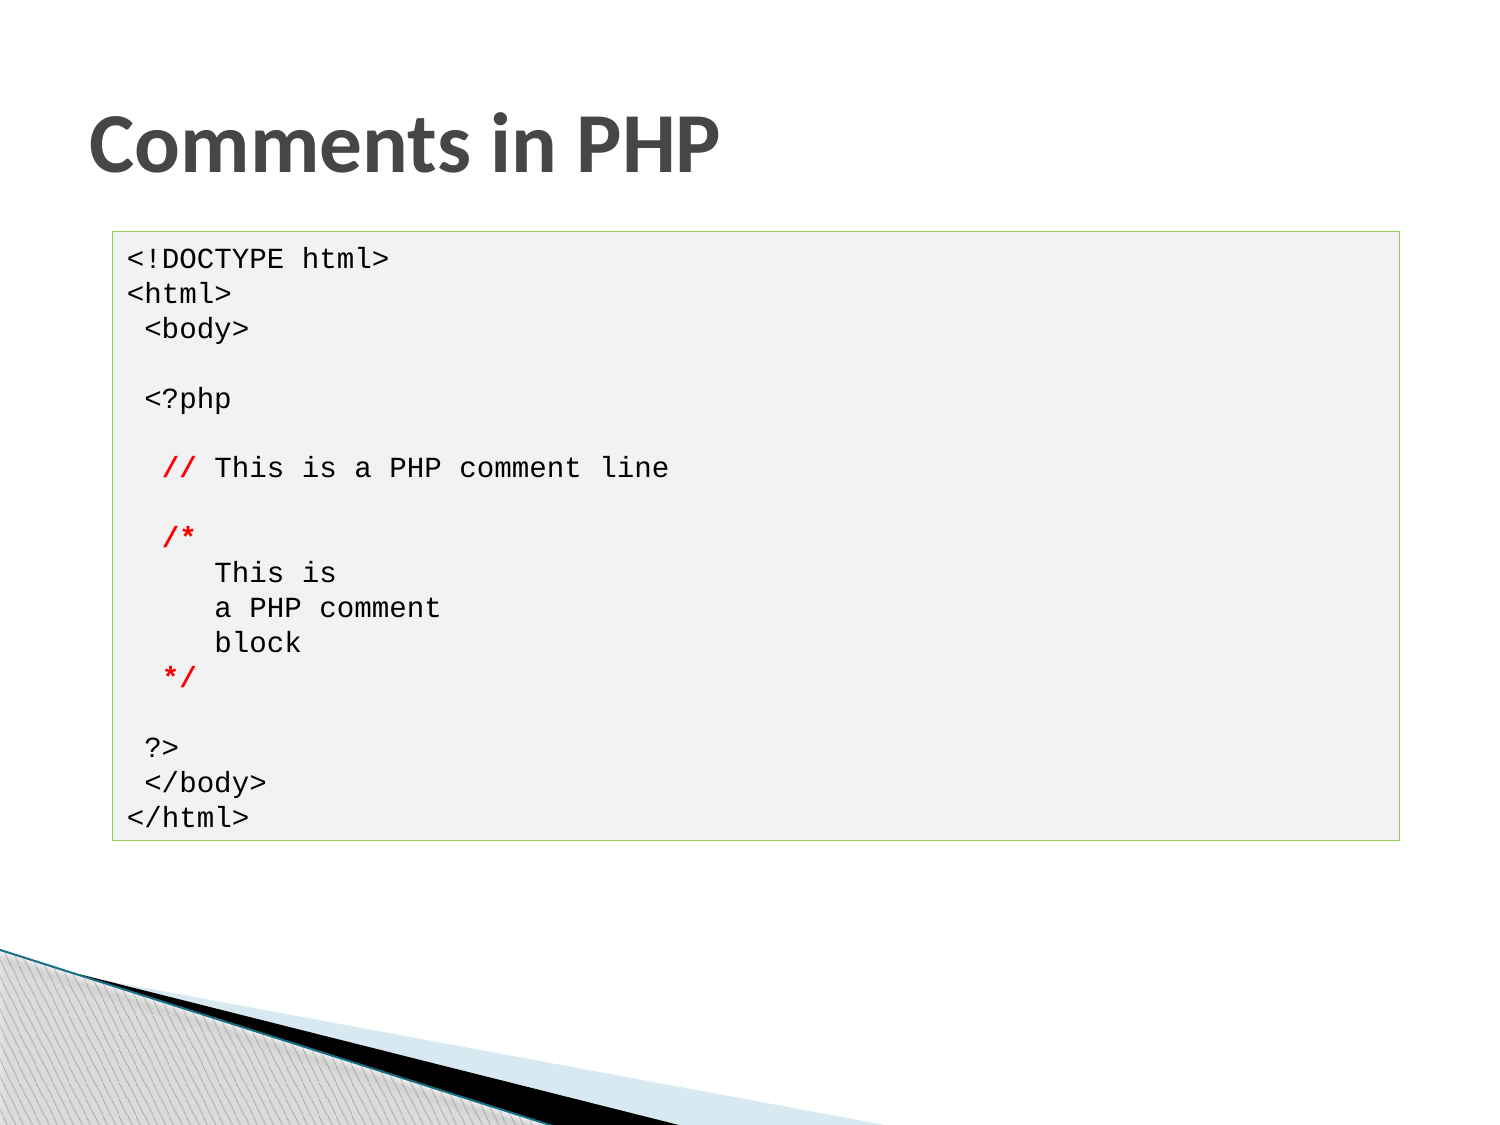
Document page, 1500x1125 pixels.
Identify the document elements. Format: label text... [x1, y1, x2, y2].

text_box <!DOCTYPE html> <html> <body> <?php // This is a PHP comment line /* This is a PHP comment block */ ?> </body> </html> [112, 231, 1400, 841]
title Comments in PHP [75, 45, 1425, 233]
